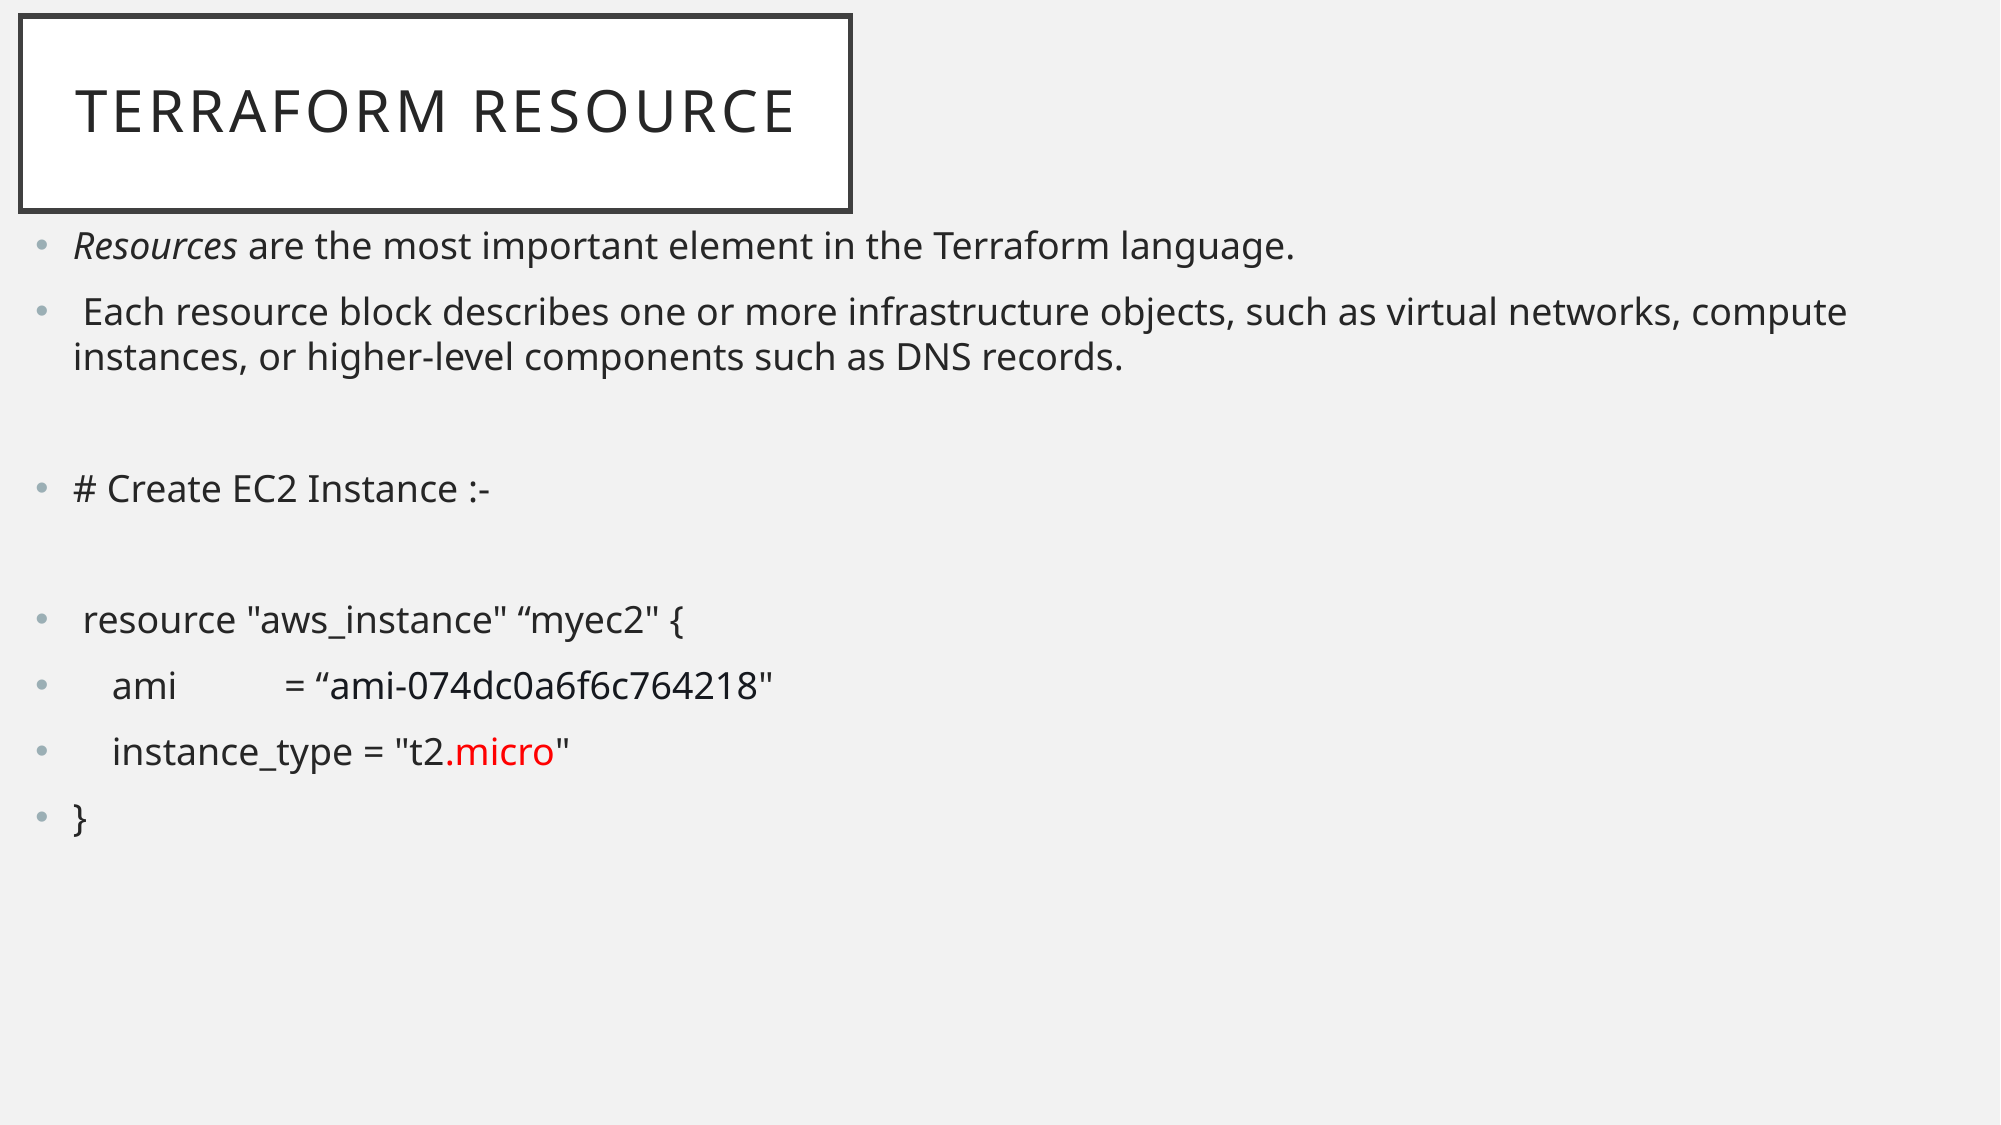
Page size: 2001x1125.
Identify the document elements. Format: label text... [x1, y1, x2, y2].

list Resources are the most important element in the Terraform language. Each resource block describes one or more infrastructure objects, such as virtual networks, compute instances, or higher-level components such as DNS records. # Create EC2 Instance :- resource "aws_instance" “myec2" { ami = “ami-074dc0a6f6c764218" instance_type = "t2.micro" } [20, 214, 2000, 1125]
title Terraform Resource [18, 13, 853, 214]
